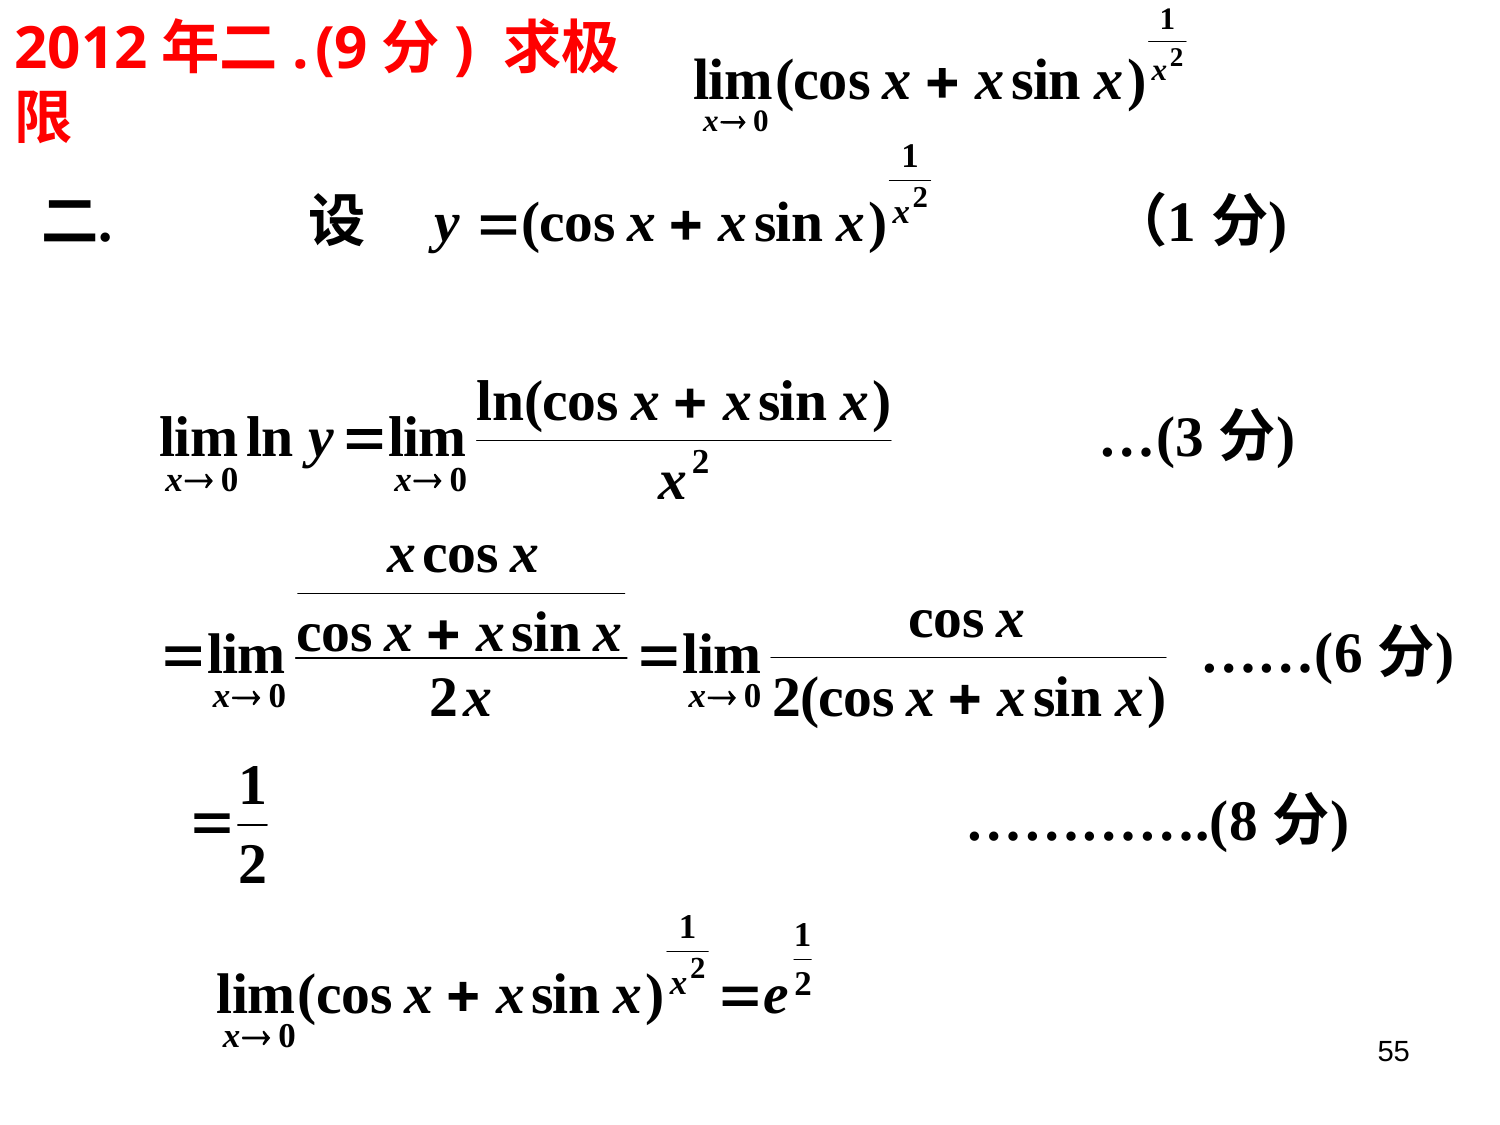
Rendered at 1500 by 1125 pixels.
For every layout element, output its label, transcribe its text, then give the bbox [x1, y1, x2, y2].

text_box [40, 133, 1471, 1125]
text_box 2012年二. (9分) 求极限 [0, 2, 656, 158]
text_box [690, 0, 1193, 138]
